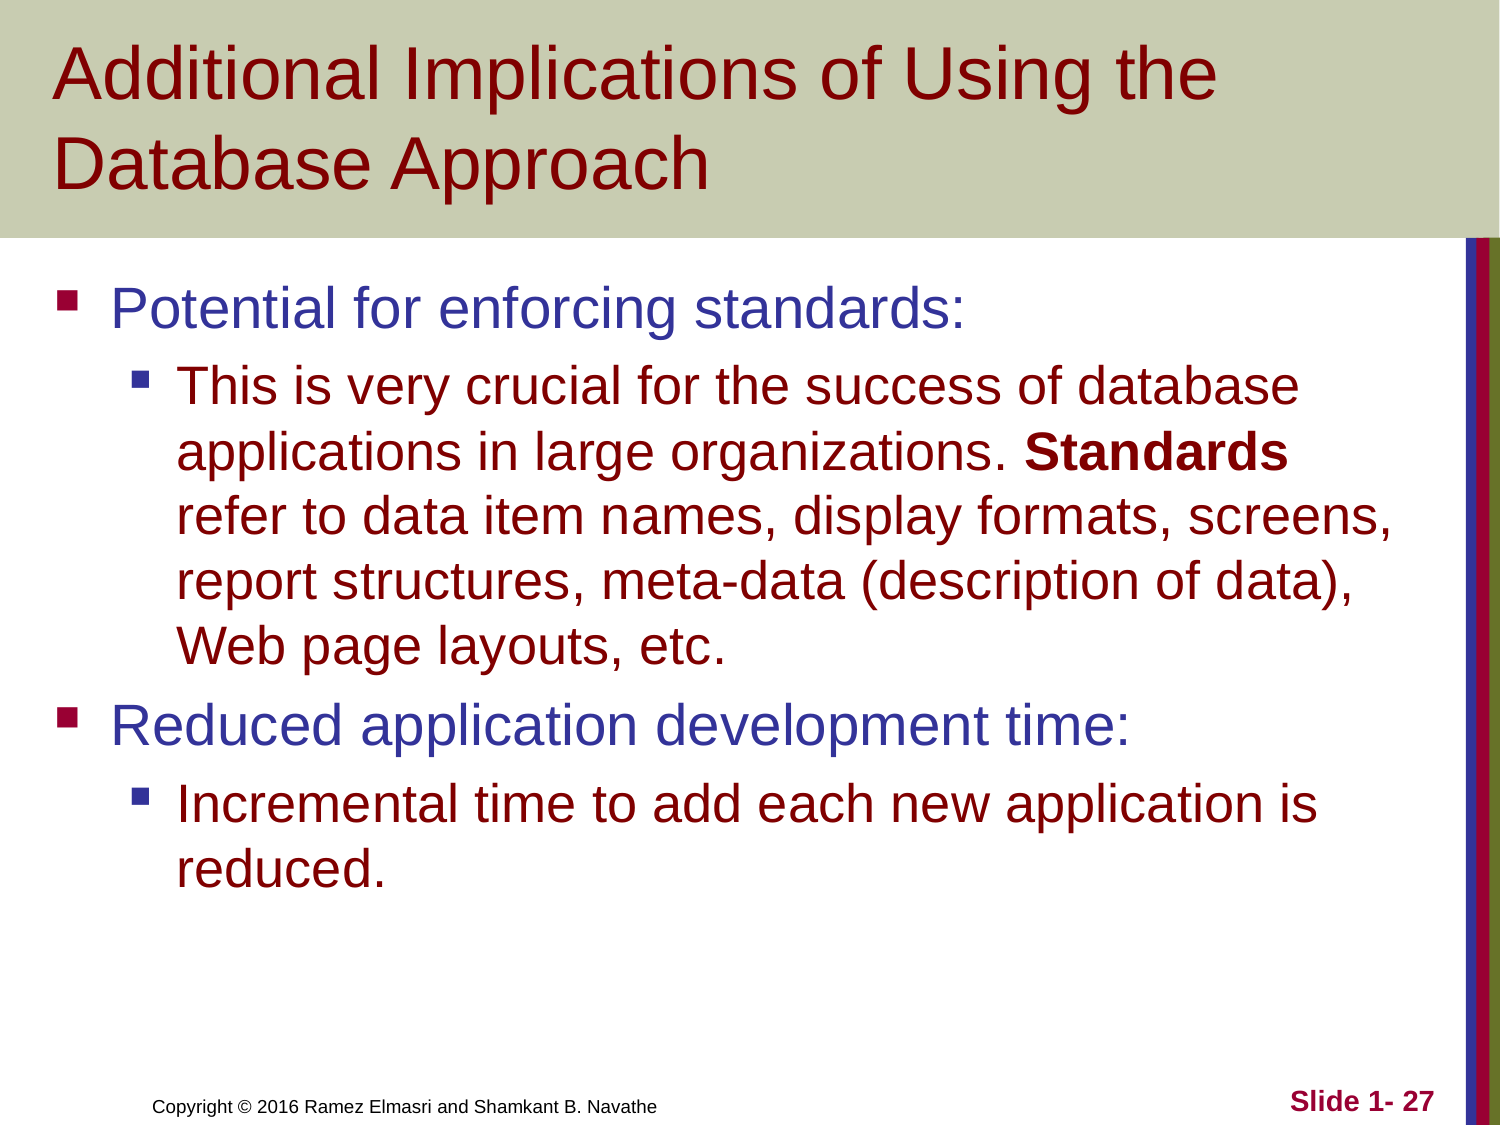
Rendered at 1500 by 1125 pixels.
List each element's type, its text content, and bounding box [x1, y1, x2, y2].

title Additional Implications of Using the Database Approach [37, 49, 1317, 213]
slide_number Slide 1- 27 [1137, 1049, 1451, 1125]
list Potential for enforcing standards: This is very crucial for the success of database applications in large organizations. Standards refer to data item names, display formats, screens, report structures, meta-data (description of data), Web page layouts, etc. Reduced application development time: Incremental time to add each new application is reduced. [39, 262, 1400, 1013]
